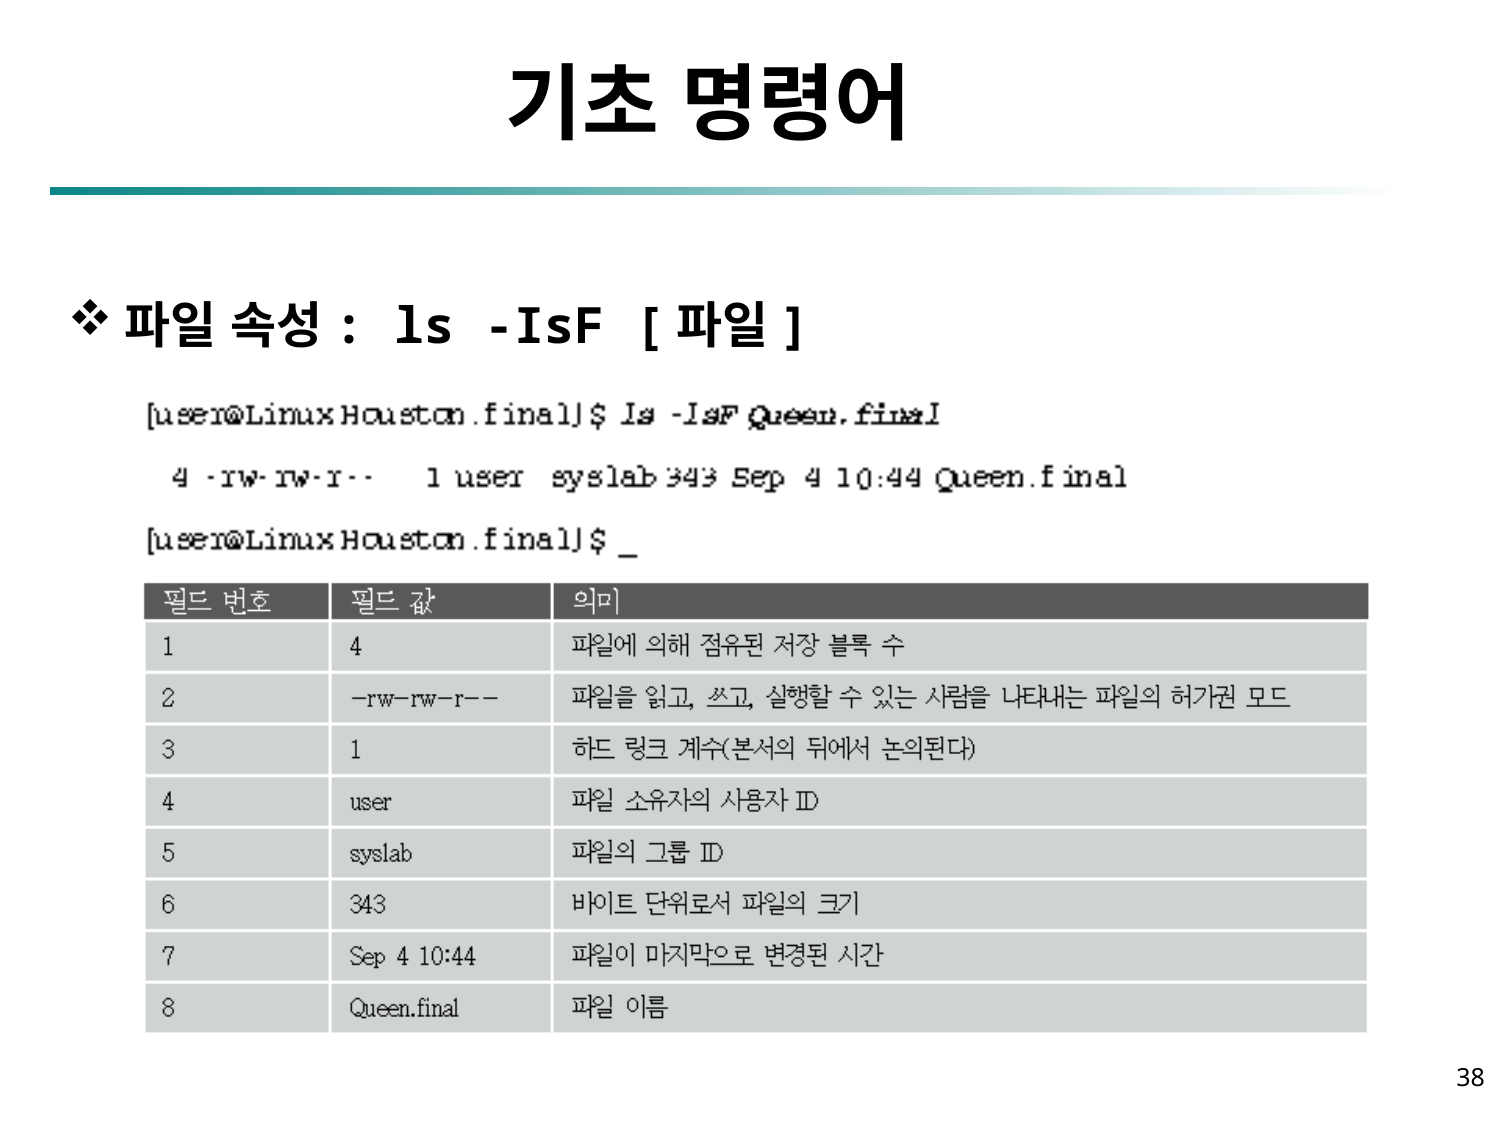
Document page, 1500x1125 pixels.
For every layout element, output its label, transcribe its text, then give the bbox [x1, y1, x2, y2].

text_box 기초 명령어 [29, 42, 1388, 159]
text_box 파일 속성: ls -IsF [파일] [53, 286, 1446, 1125]
picture [133, 389, 1378, 1042]
slide_number 38 [1149, 1042, 1500, 1103]
